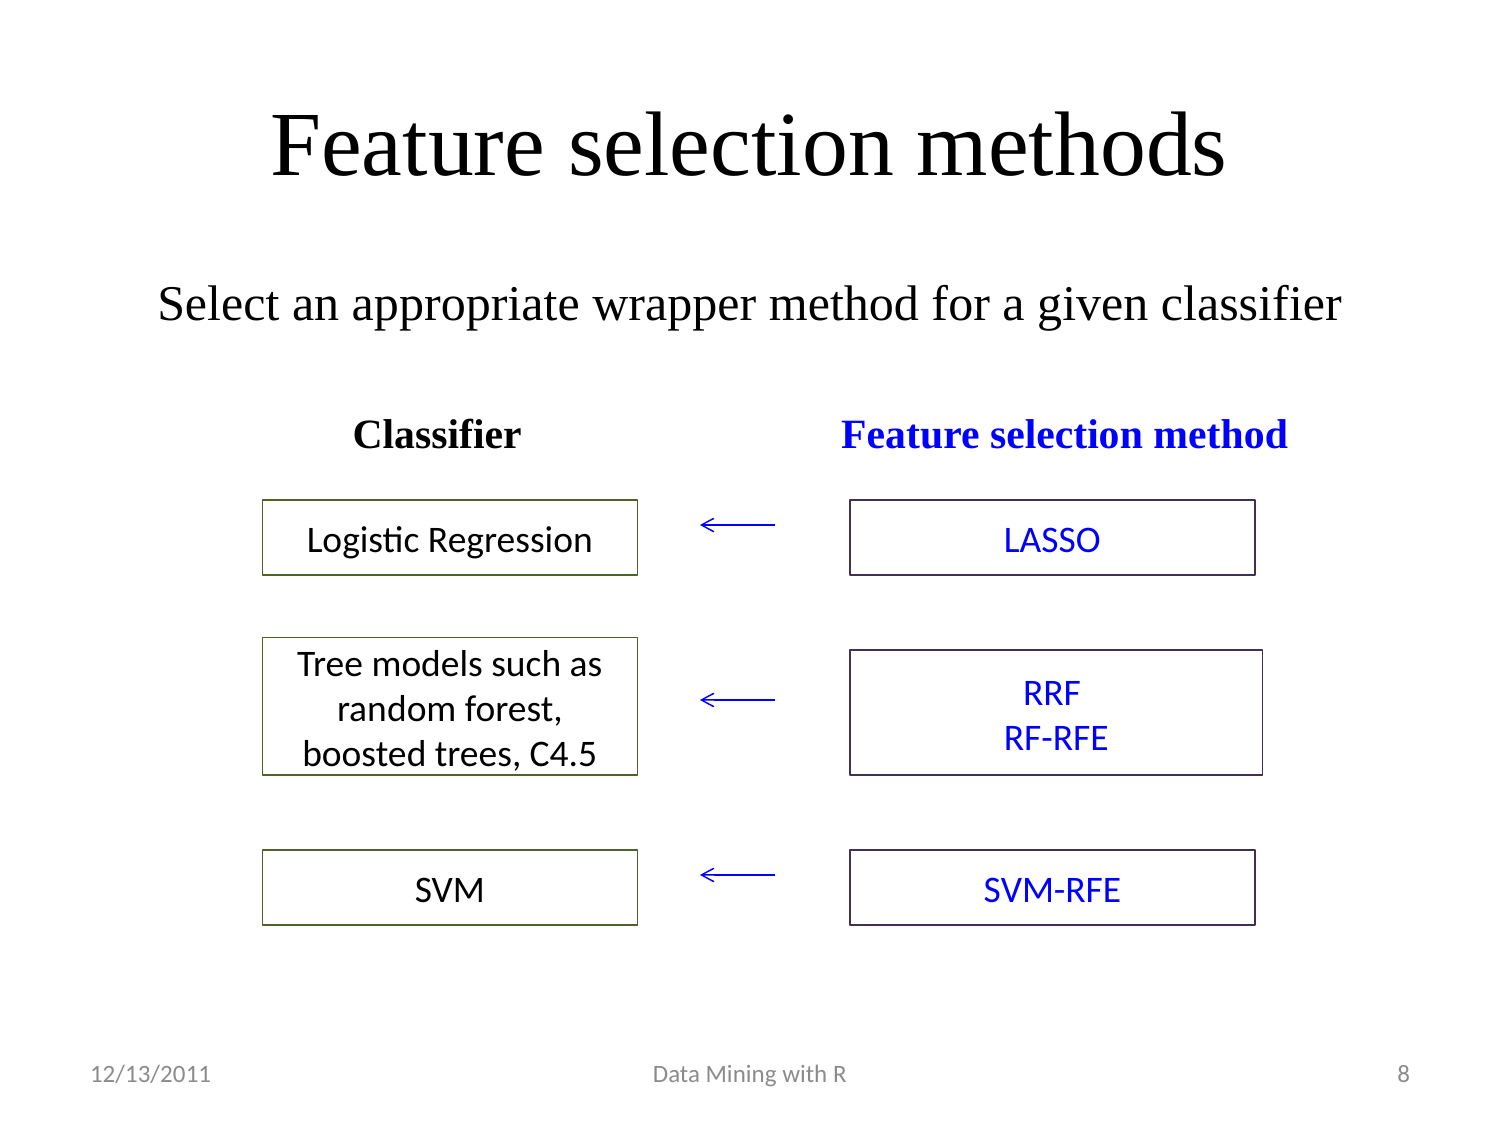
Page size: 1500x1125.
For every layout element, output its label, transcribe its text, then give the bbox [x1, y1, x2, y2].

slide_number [75, 1042, 425, 1103]
slide_number 8 [1074, 1042, 1425, 1103]
text_box Tree models such as random forest, boosted trees, C4.5 [260, 635, 639, 777]
footer Data Mining with R [512, 1042, 988, 1103]
text_box Classifier [337, 399, 537, 465]
text_box RRF RF-RFE [848, 648, 1265, 777]
text_box SVM-RFE [848, 848, 1257, 927]
list Select an appropriate wrapper method for a given classifier [75, 262, 1425, 1005]
text_box LASSO [848, 498, 1257, 577]
text_box Feature selection method [826, 399, 1314, 465]
title Feature selection methods [75, 45, 1425, 233]
text_box SVM [260, 848, 639, 927]
text_box Logistic Regression [260, 498, 639, 577]
